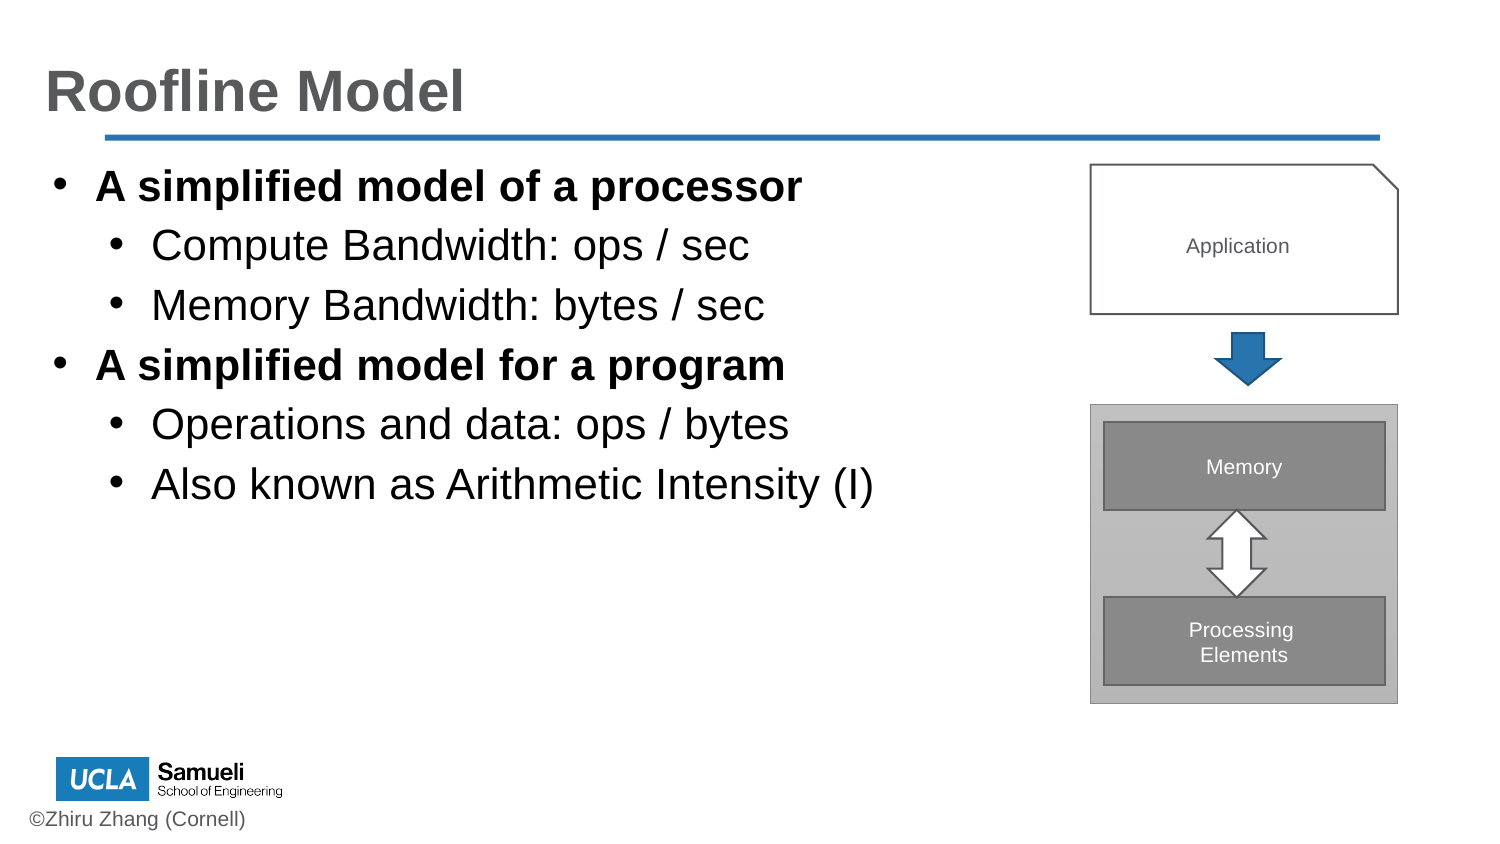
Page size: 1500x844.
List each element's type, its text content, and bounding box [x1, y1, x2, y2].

title Roofline Model [35, 0, 1164, 125]
text_box ©Zhiru Zhang (Cornell) [14, 798, 268, 839]
text_box [1213, 332, 1283, 387]
picture [56, 757, 282, 801]
text_box Application [1089, 163, 1399, 316]
text_box Processing Elements [1103, 596, 1386, 686]
text_box A simplified model of a processor Compute Bandwidth: ops / sec Memory Bandwidth: bytes / sec A simplified model for a program Operations and data: ops / bytes Also known as Arithmetic Intensity (I) [51, 150, 959, 606]
text_box [1090, 404, 1398, 704]
text_box Memory [1103, 421, 1386, 511]
text_box [1205, 508, 1269, 599]
